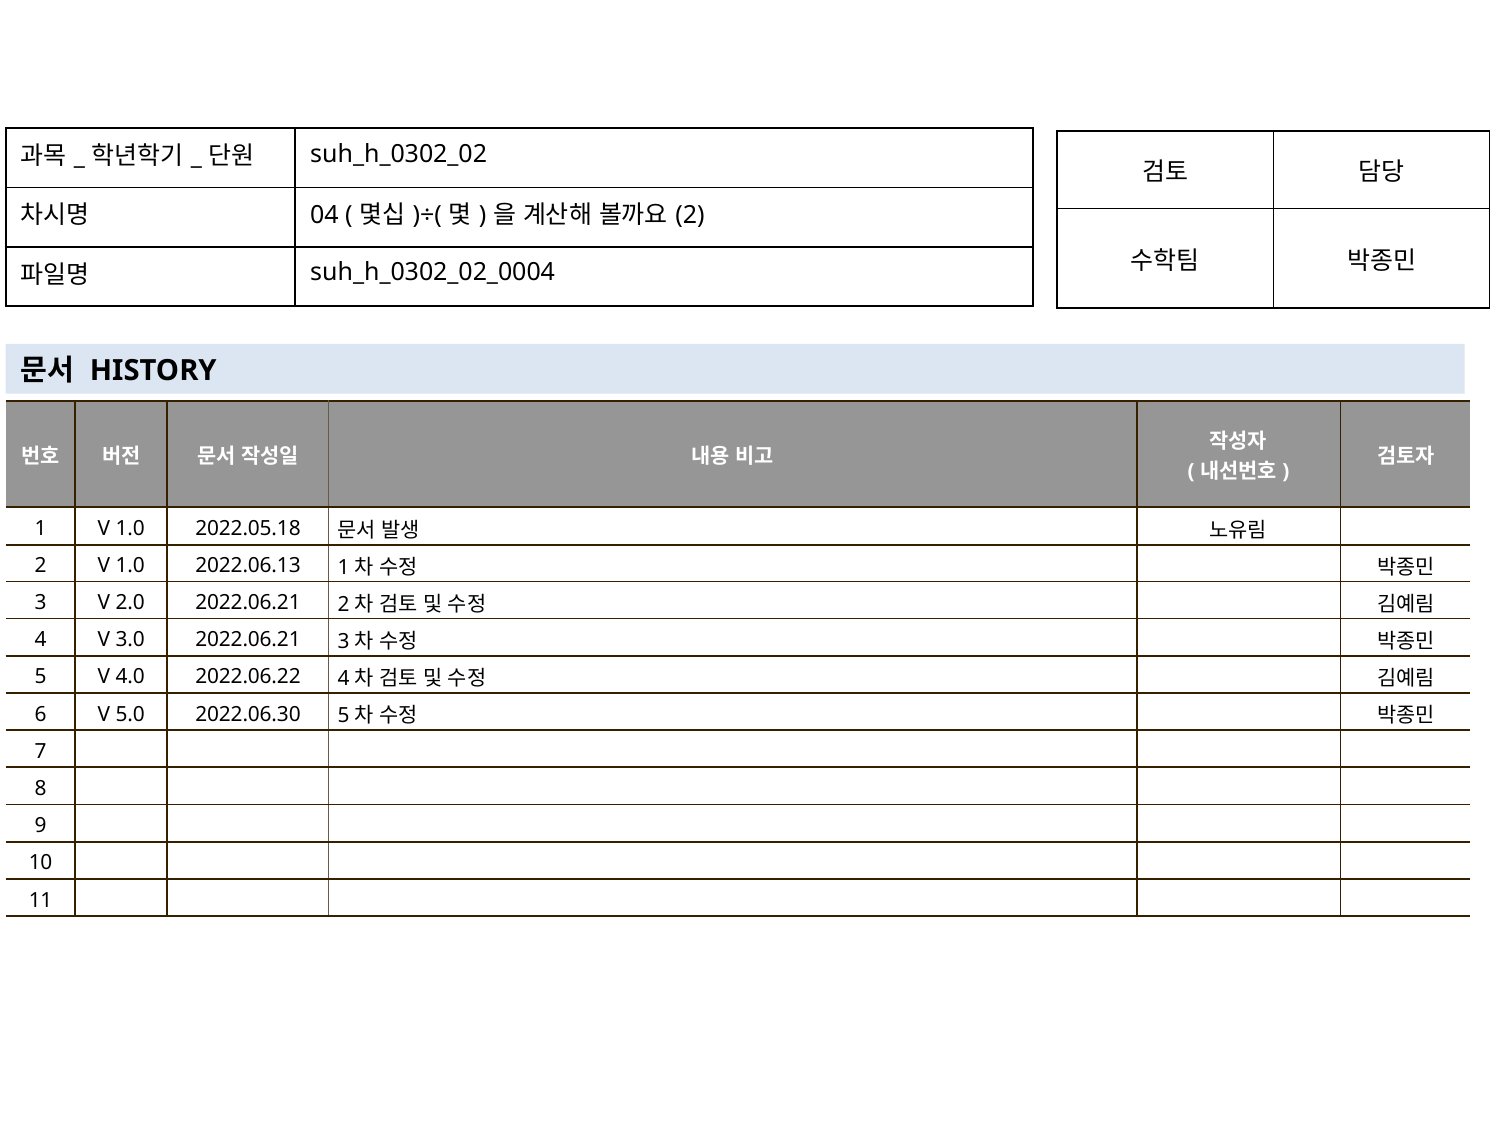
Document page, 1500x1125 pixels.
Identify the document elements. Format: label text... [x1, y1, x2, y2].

table_cell V 1.0 [76, 508, 166, 544]
table_cell [1341, 768, 1470, 804]
table_cell 노유림 [1138, 508, 1340, 544]
table_cell 9 [6, 805, 74, 841]
table_cell [76, 768, 166, 804]
table_cell 파일명 [7, 248, 294, 305]
table_cell 04 (몇십)÷(몇)을 계산해 볼까요(2) [296, 188, 1032, 246]
table_cell [1138, 843, 1340, 878]
table_cell 수학팀 [1058, 209, 1273, 307]
table_cell 박종민 [1274, 209, 1489, 307]
table_cell suh_h_0302_02_0004 [296, 248, 1032, 305]
table_header 검토 [1058, 132, 1273, 208]
table_cell [1341, 508, 1470, 544]
table_cell [1138, 731, 1340, 766]
table_cell [1138, 657, 1340, 692]
table_cell 5 [6, 657, 74, 692]
table_header suh_h_0302_02 [296, 129, 1032, 187]
table_cell 11 [6, 880, 74, 915]
table_cell [168, 731, 328, 766]
table_header 작성자 (내선번호) [1138, 402, 1340, 506]
table_cell 5차 수정 [329, 694, 1136, 729]
table_cell [76, 843, 166, 878]
table_cell [168, 805, 328, 841]
table_cell 김예림 [1341, 582, 1470, 618]
table_cell [1341, 805, 1470, 841]
table_cell 2 [6, 546, 74, 581]
table_header 내용 비고 [329, 402, 1136, 506]
table_cell 2022.06.30 [168, 694, 328, 729]
table_cell 박종민 [1341, 694, 1470, 729]
table_header 버전 [76, 402, 166, 506]
table_cell 4차 검토 및 수정 [329, 657, 1136, 692]
table_cell [76, 880, 166, 915]
table_cell [168, 843, 328, 878]
table_cell 2022.06.22 [168, 657, 328, 692]
table_cell 2022.05.18 [168, 508, 328, 544]
table_cell [1341, 880, 1470, 915]
table_cell 차시명 [7, 188, 294, 246]
table_cell [1138, 880, 1340, 915]
table_cell V 2.0 [76, 582, 166, 618]
table_cell [168, 768, 328, 804]
table_cell 문서 발생 [329, 508, 1136, 544]
table_cell [329, 843, 1136, 878]
table_header 번호 [6, 402, 74, 506]
table_cell 3차 수정 [329, 619, 1136, 655]
table_cell 2차 검토 및 수정 [329, 582, 1136, 618]
table_cell [329, 805, 1136, 841]
table_cell V 4.0 [76, 657, 166, 692]
table_cell 3 [6, 582, 74, 618]
table_cell 10 [6, 843, 74, 878]
table_cell [76, 731, 166, 766]
table_cell [168, 880, 328, 915]
table_cell V 1.0 [76, 546, 166, 581]
text_box 문서 HISTORY [5, 343, 1465, 394]
table_cell V 5.0 [76, 694, 166, 729]
table_header 문서 작성일 [168, 402, 328, 506]
table_cell [1138, 694, 1340, 729]
table_cell 1 [6, 508, 74, 544]
table_cell [329, 731, 1136, 766]
table_cell 2022.06.21 [168, 619, 328, 655]
table_cell [1138, 619, 1340, 655]
table_cell [329, 768, 1136, 804]
table_cell [1138, 582, 1340, 618]
table_cell 7 [6, 731, 74, 766]
table_cell 4 [6, 619, 74, 655]
table_cell 8 [6, 768, 74, 804]
table_cell [1138, 546, 1340, 581]
table_cell 박종민 [1341, 546, 1470, 581]
table_cell V 3.0 [76, 619, 166, 655]
table_cell [1138, 805, 1340, 841]
table_cell [1341, 731, 1470, 766]
table_cell 박종민 [1341, 619, 1470, 655]
table_cell 2022.06.21 [168, 582, 328, 618]
table_cell 1차 수정 [329, 546, 1136, 581]
table_cell [1341, 843, 1470, 878]
table_cell [1138, 768, 1340, 804]
table_cell [76, 805, 166, 841]
table_cell 6 [6, 694, 74, 729]
table_cell 김예림 [1341, 657, 1470, 692]
table_header 검토자 [1341, 402, 1470, 506]
table_header 과목_학년학기_단원 [7, 129, 294, 187]
table_header 담당 [1274, 132, 1489, 208]
table_cell 2022.06.13 [168, 546, 328, 581]
table_cell [329, 880, 1136, 915]
